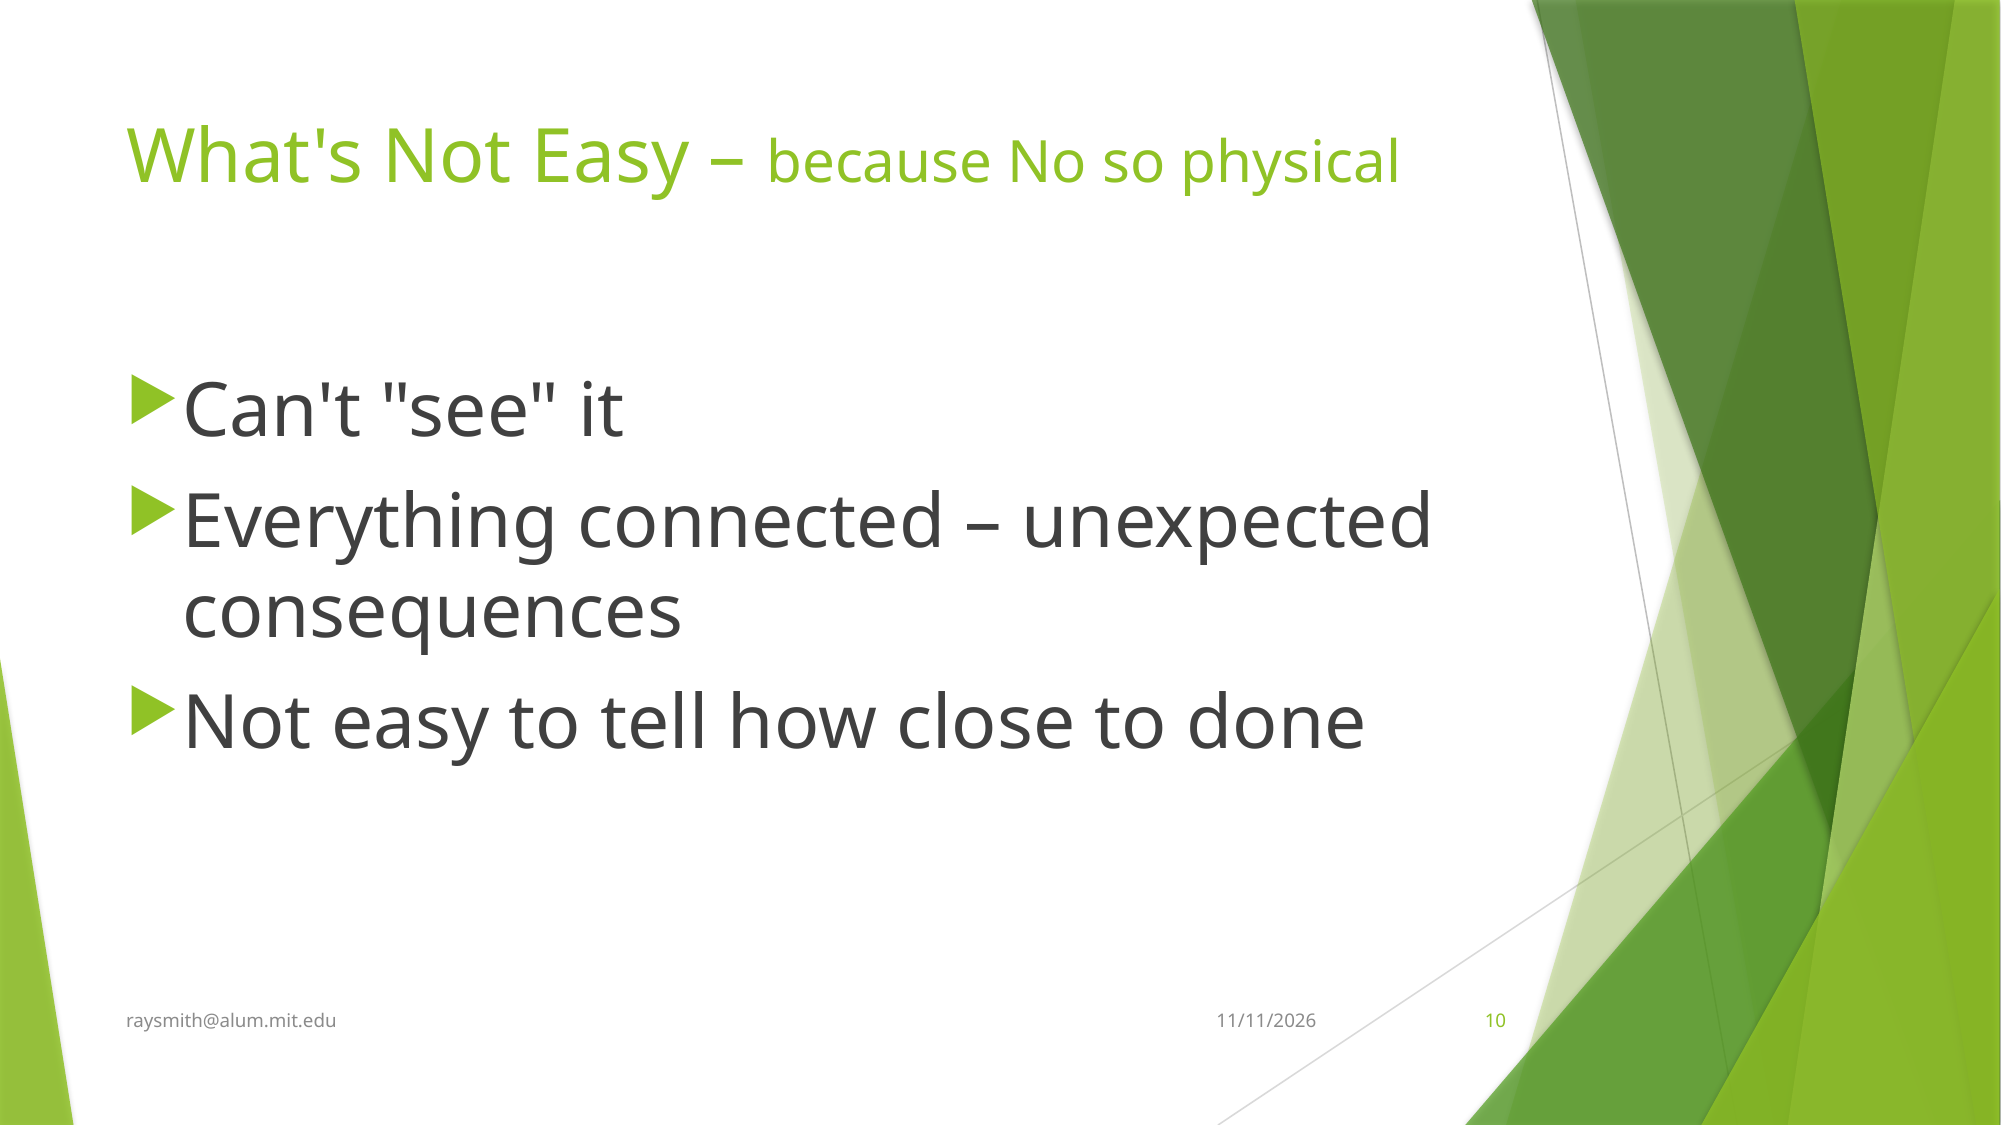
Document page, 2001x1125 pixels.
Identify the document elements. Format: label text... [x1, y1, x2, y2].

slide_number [1181, 991, 1332, 1051]
footer raysmith@alum.mit.edu [111, 991, 1145, 1051]
title What's Not Easy – because No so physical [111, 99, 1522, 317]
list Can't "see" it Everything connected – unexpected consequences Not easy to tell how close to done [111, 354, 1522, 992]
slide_number 10 [1409, 991, 1522, 1051]
